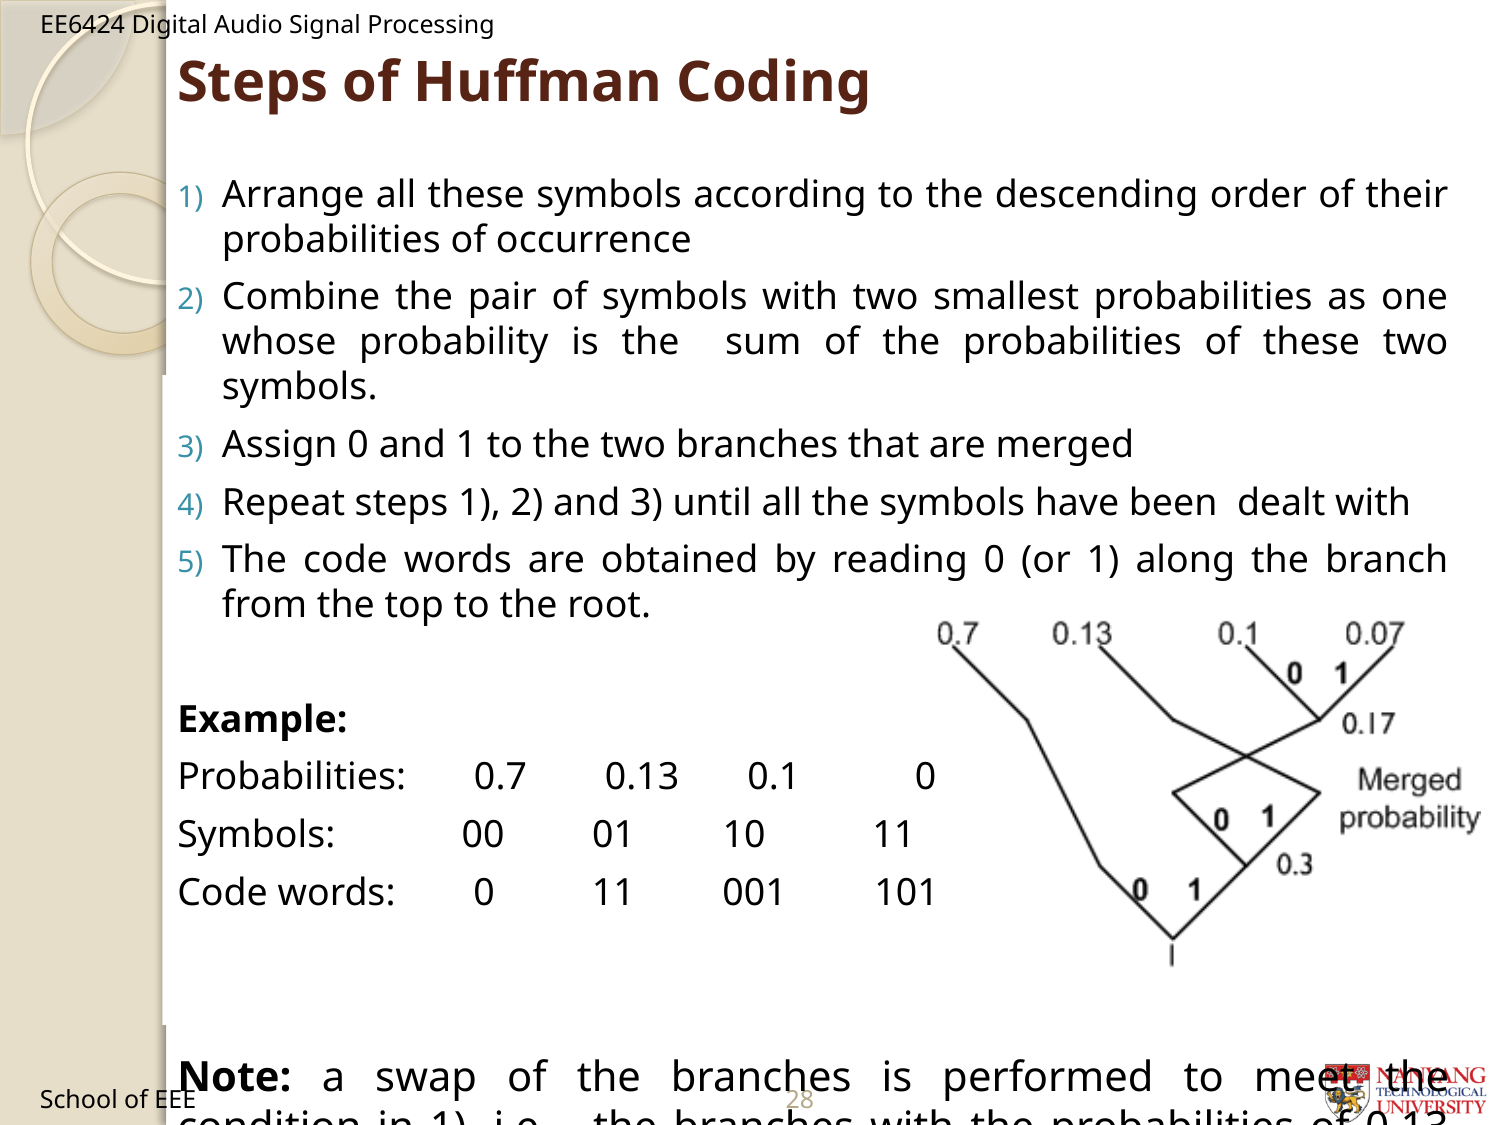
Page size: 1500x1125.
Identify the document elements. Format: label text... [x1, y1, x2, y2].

picture [937, 612, 1481, 976]
slide_number 102 [762, 1046, 838, 1125]
footer School of EEE [24, 1046, 500, 1125]
picture [1321, 1061, 1488, 1125]
list Arrange all these symbols according to the descending order of their probabilities of occurrence Combine the pair of symbols with two smallest probabilities as one whose probability is the sum of the probabilities of these two symbols. Assign 0 and 1 to the two branches that are merged Repeat steps 1), 2) and 3) until all the symbols have been dealt with The code words are obtained by reading 0 (or 1) along the branch from the top to the root. Example: Probabilities: 0.7 0.13 0.1 0.07 Symbols: 00 01 10 11 Code words: 0 11 001 101 Note: a swap of the branches is performed to meet the condition in 1), i.e., the branches with the probabilities of 0.13 and 0.17 are swapped. [162, 162, 1465, 1100]
title Steps of Huffman Coding [162, 37, 1438, 188]
